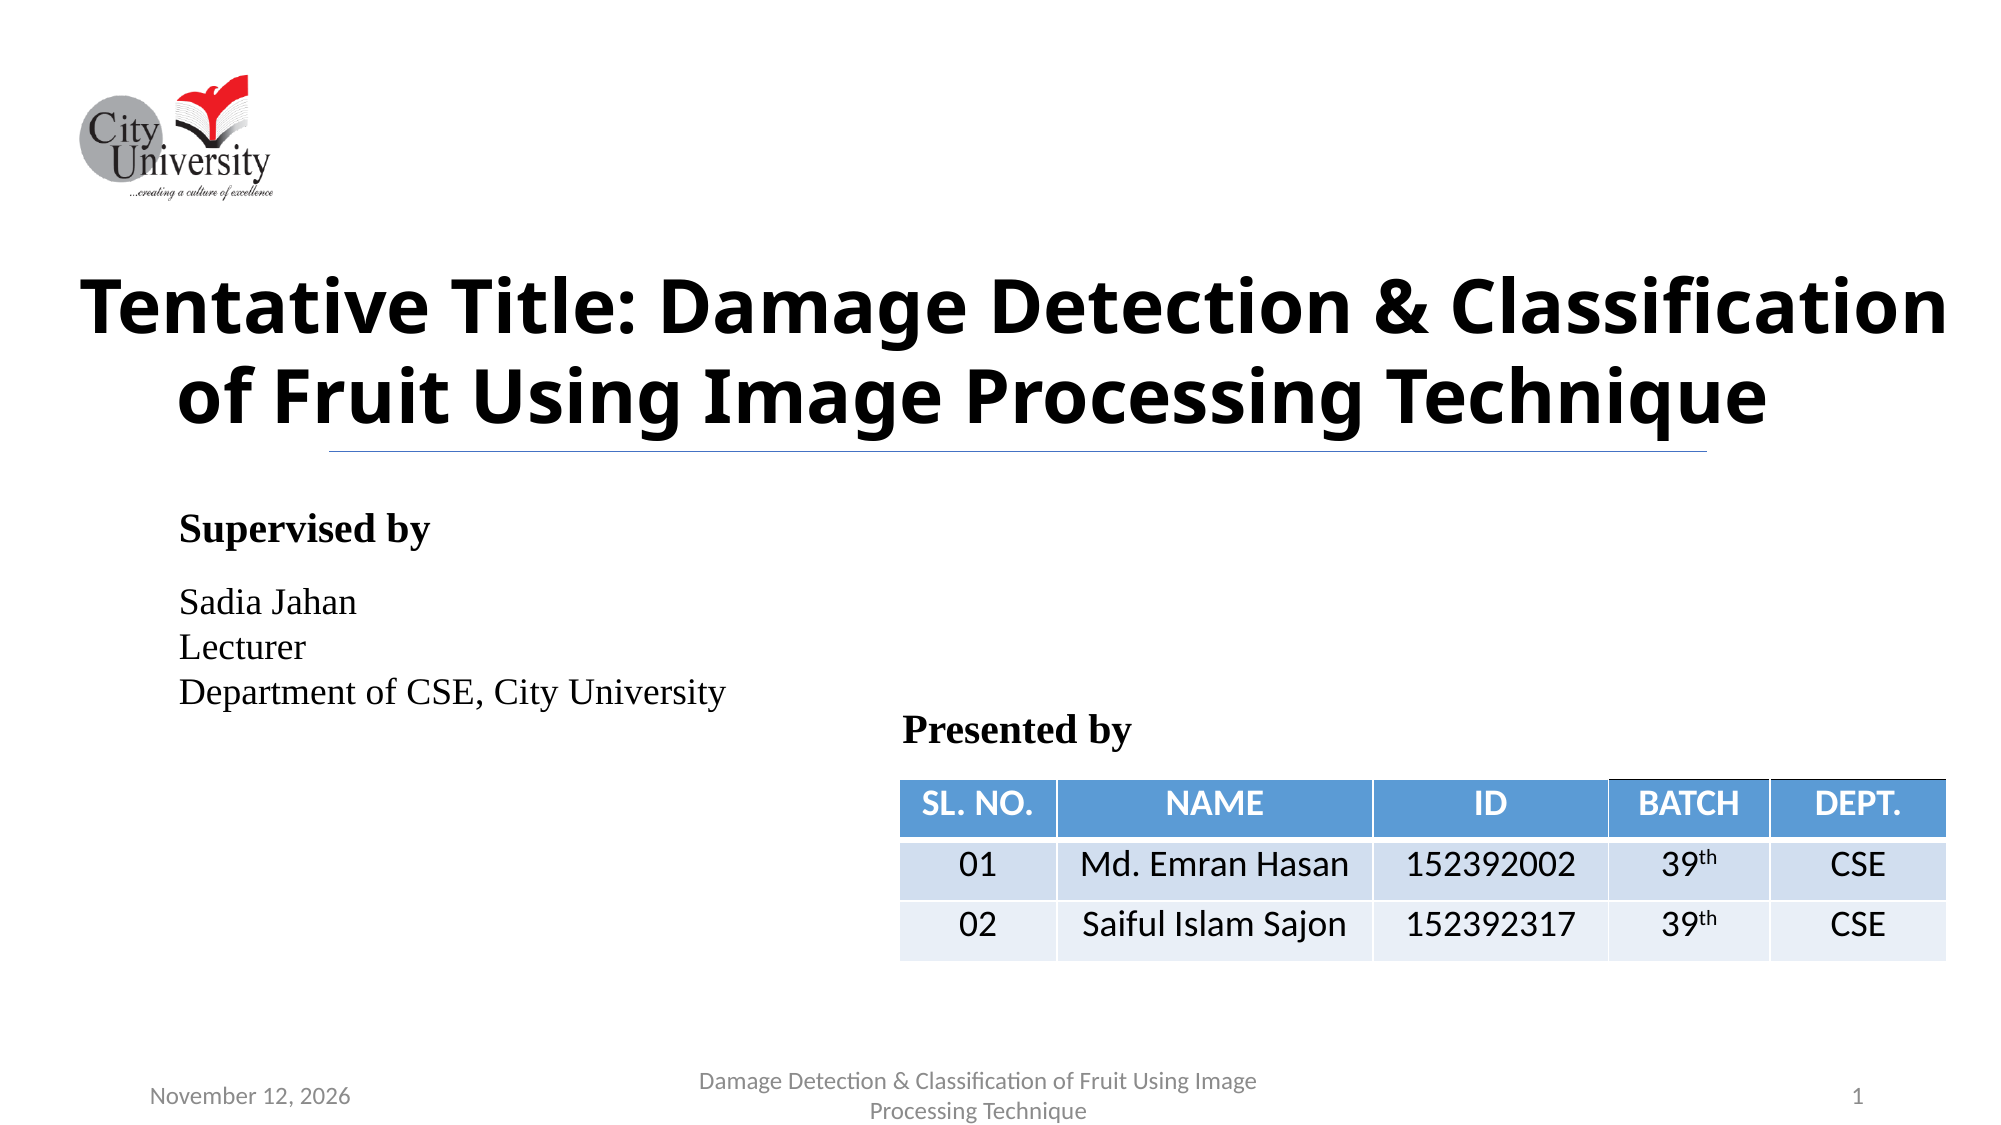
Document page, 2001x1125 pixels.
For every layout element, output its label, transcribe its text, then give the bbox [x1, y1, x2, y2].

footer Damage Detection & Classification of Fruit Using Image Processing Technique [641, 1065, 1317, 1125]
table_cell 152392002 [1374, 843, 1608, 900]
table_cell 01 [900, 843, 1056, 900]
table_header NAME [1058, 780, 1372, 837]
table_header ID [1374, 780, 1608, 837]
table_cell CSE [1771, 902, 1946, 961]
table_header BATCH [1609, 780, 1769, 837]
table_cell 39th [1609, 902, 1769, 961]
table_cell Saiful Islam Sajon [1058, 902, 1372, 961]
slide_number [134, 1065, 585, 1125]
text_box Supervised by Sadia Jahan Lecturer Department of CSE, City University [164, 493, 1165, 720]
table_header DEPT. [1771, 780, 1946, 837]
table_cell Md. Emran Hasan [1058, 843, 1372, 900]
picture [79, 69, 273, 201]
text_box Presented by [887, 694, 1148, 760]
table_header SL. NO. [900, 780, 1056, 837]
text_box Tentative Title: Damage Detection & Classification of Fruit Using Image Processing Technique [64, 251, 1986, 447]
table_cell 02 [900, 902, 1056, 961]
table_cell 152392317 [1374, 902, 1608, 961]
table_cell CSE [1771, 843, 1946, 900]
table_cell 39th [1609, 843, 1769, 900]
slide_number 1 [1429, 1065, 1880, 1125]
